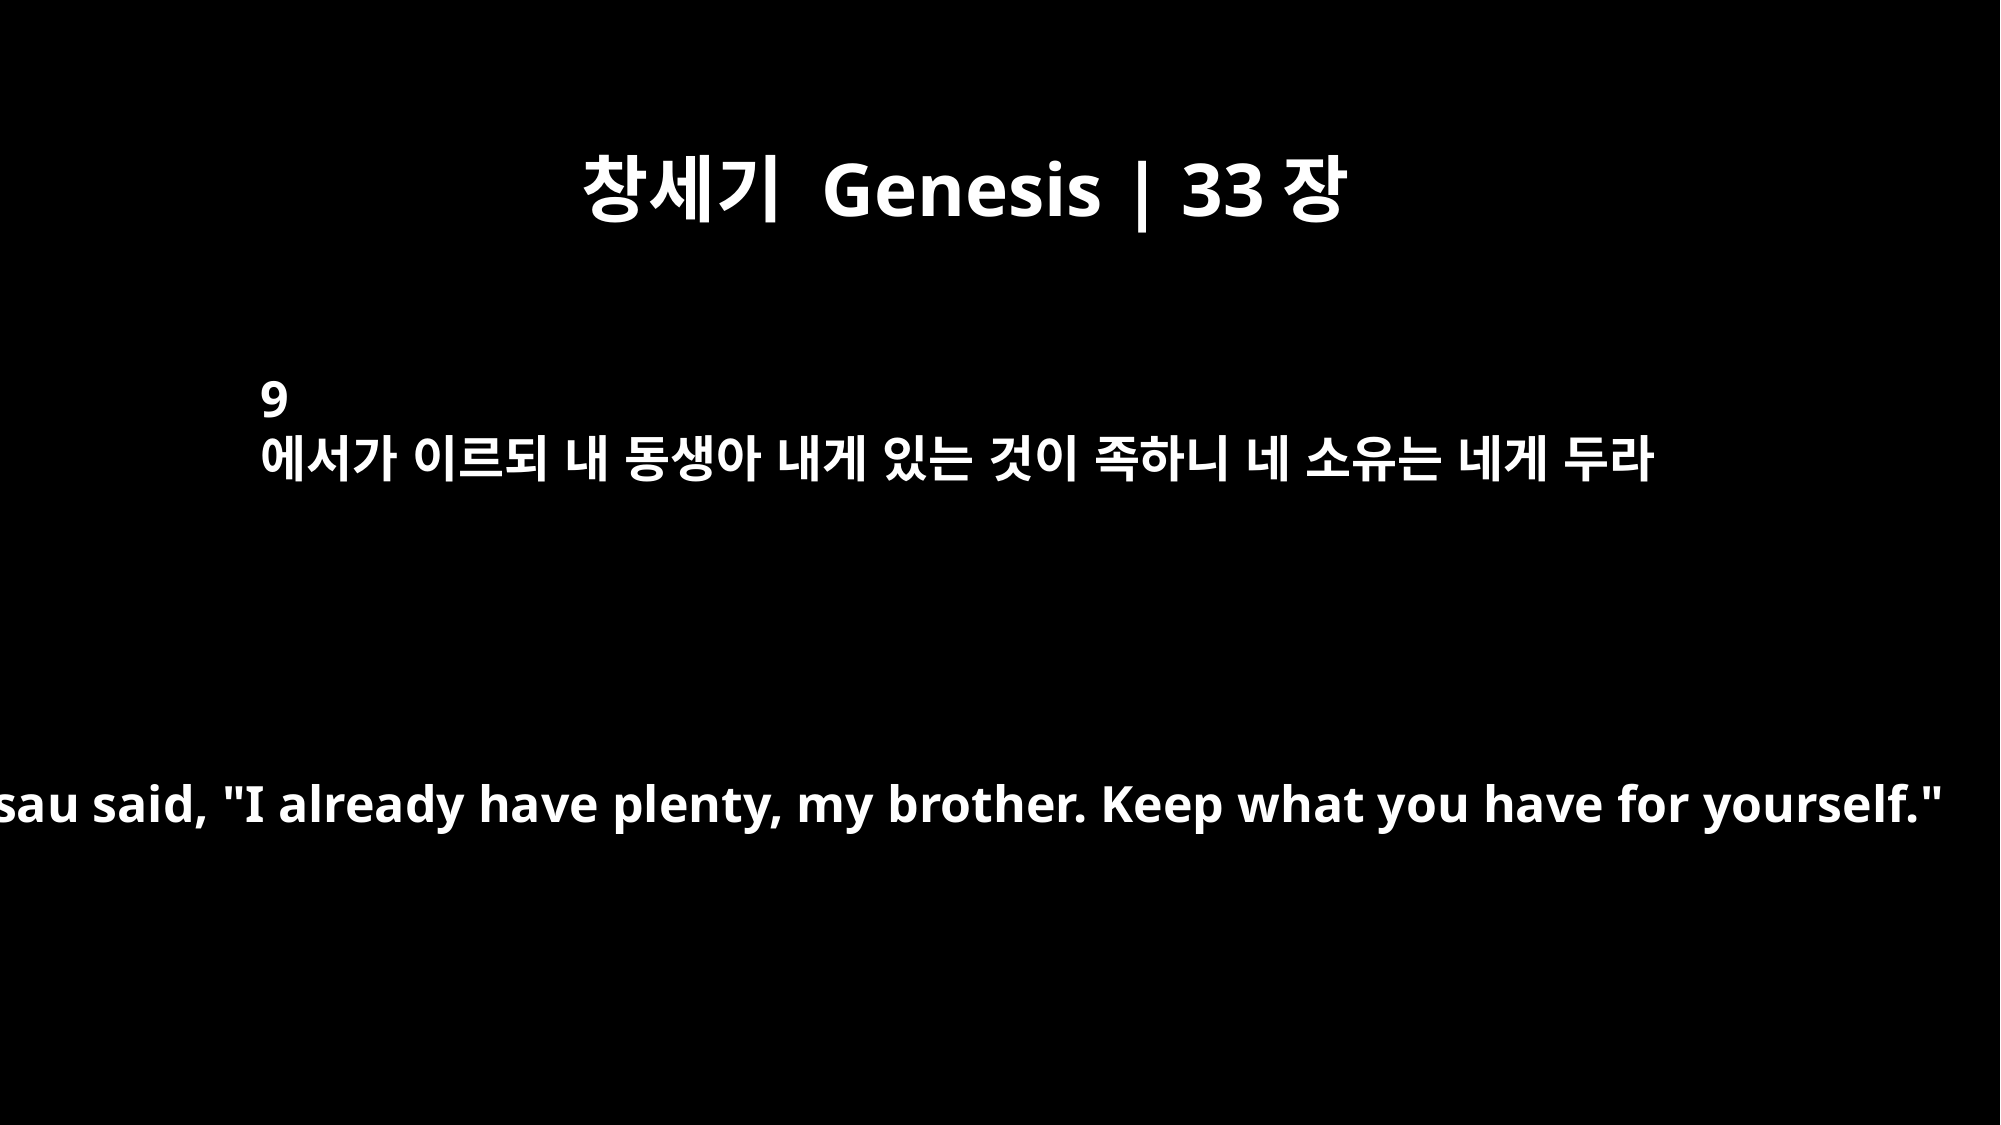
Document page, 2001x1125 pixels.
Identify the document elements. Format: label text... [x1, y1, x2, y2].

text_box 창세기 Genesis | 33장 [566, 136, 1365, 239]
text_box But Esau said, "I already have plenty, my brother. Keep what you have for yourself." [0, 764, 1960, 840]
text_box 9 에서가 이르되 내 동생아 내게 있는 것이 족하니 네 소유는 네게 두라 [245, 359, 1672, 495]
